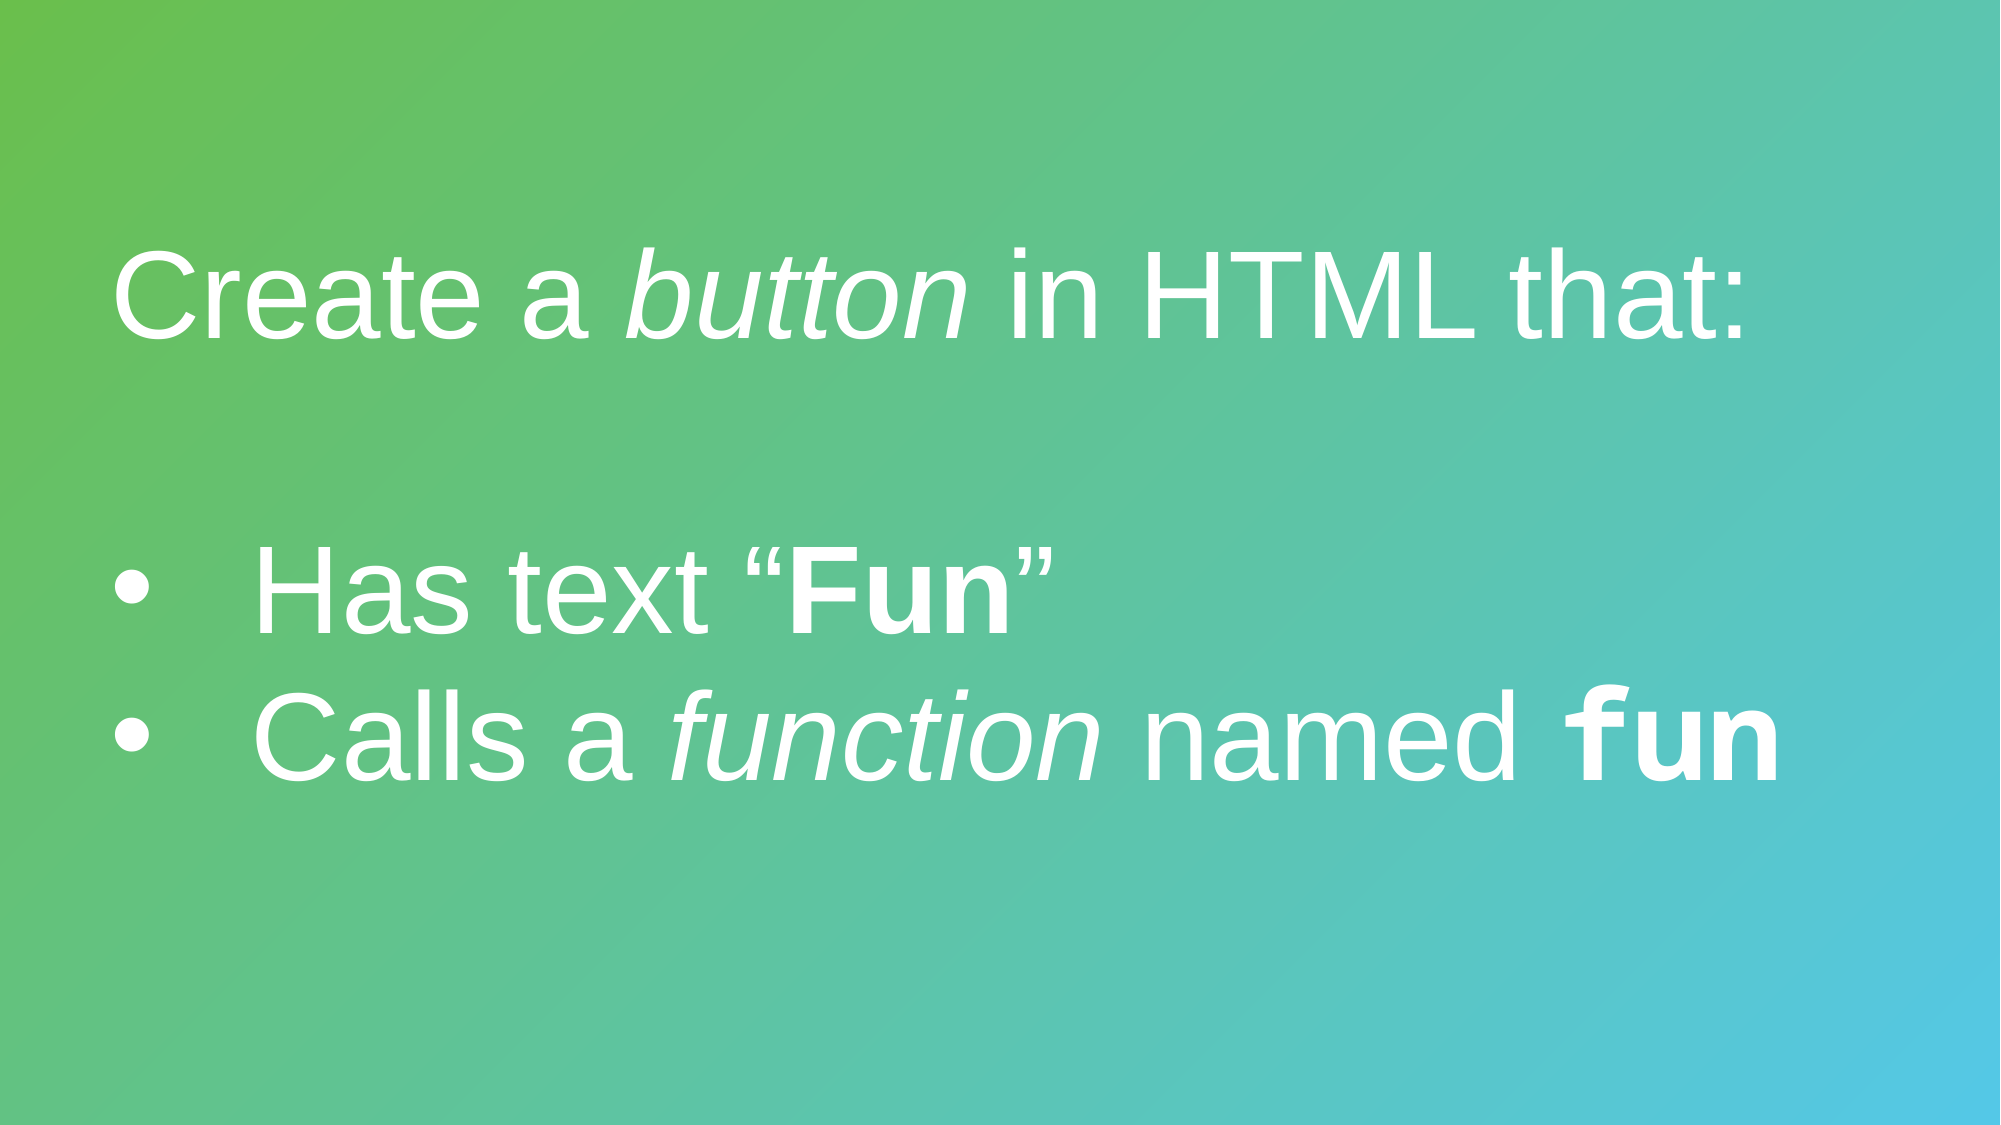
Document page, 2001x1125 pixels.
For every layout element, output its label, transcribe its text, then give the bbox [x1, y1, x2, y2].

text_box Create a button in HTML that: Has text “Fun” Calls a function named fun [80, 206, 1813, 832]
